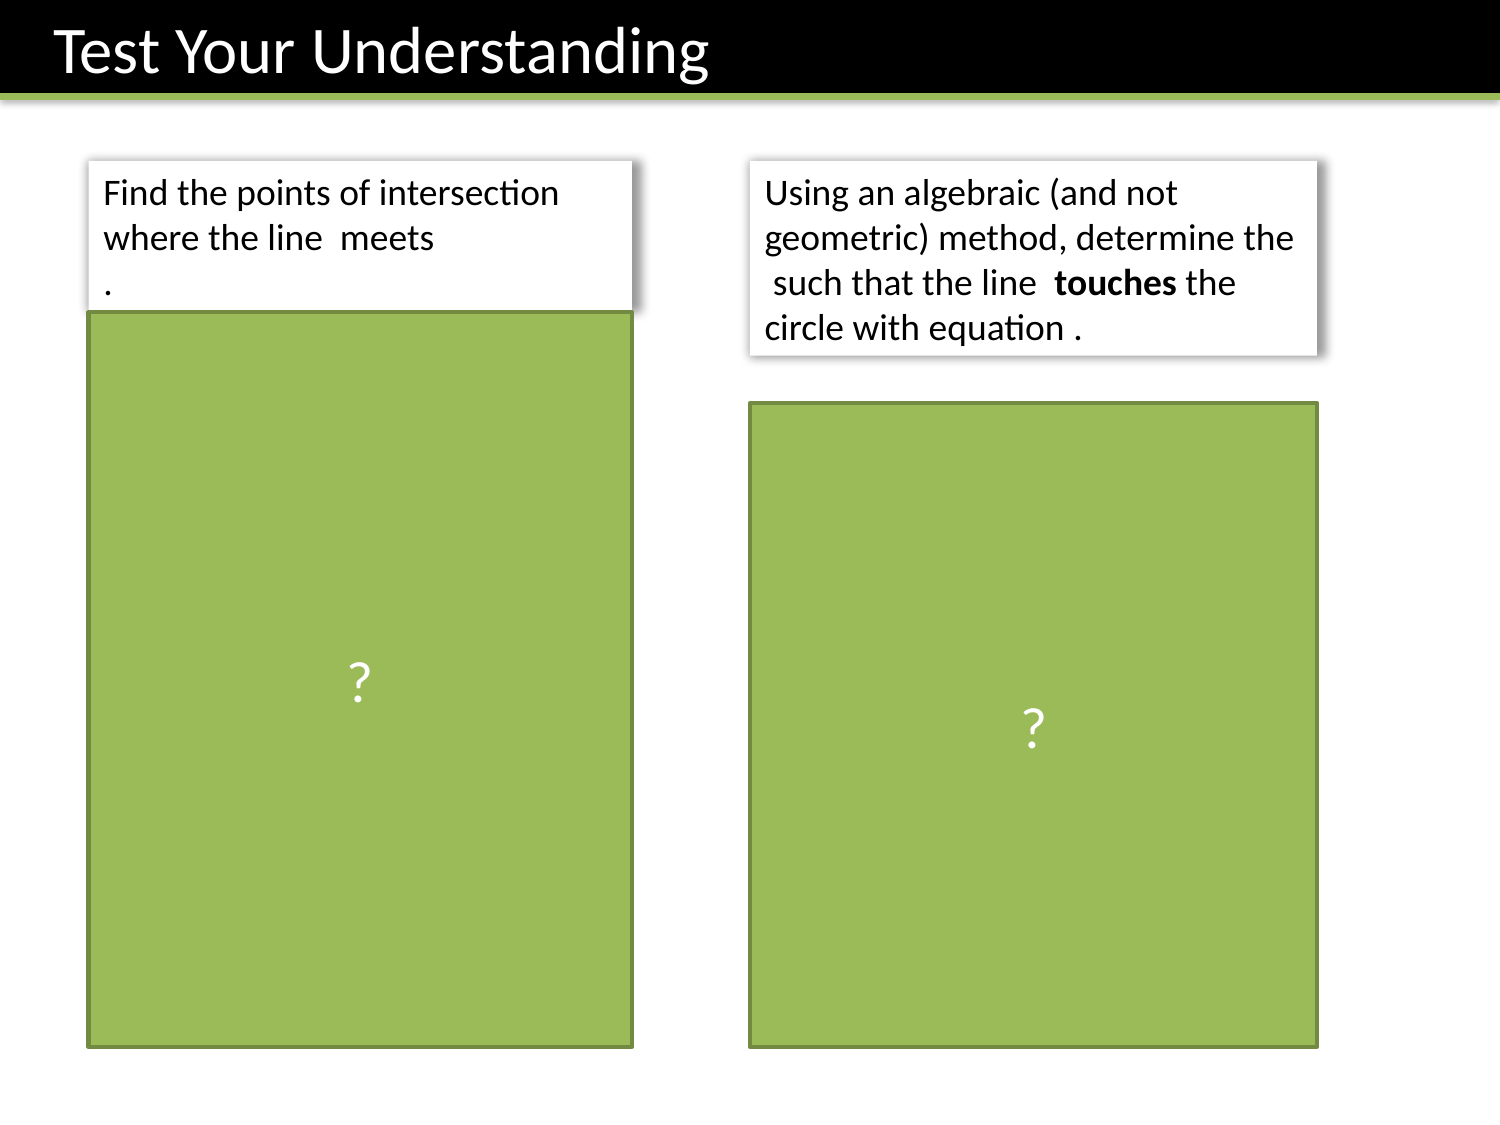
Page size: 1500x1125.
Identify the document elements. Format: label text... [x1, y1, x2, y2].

text_box ? [748, 401, 1319, 1049]
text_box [0, 0, 1500, 99]
text_box ? [86, 310, 634, 1049]
